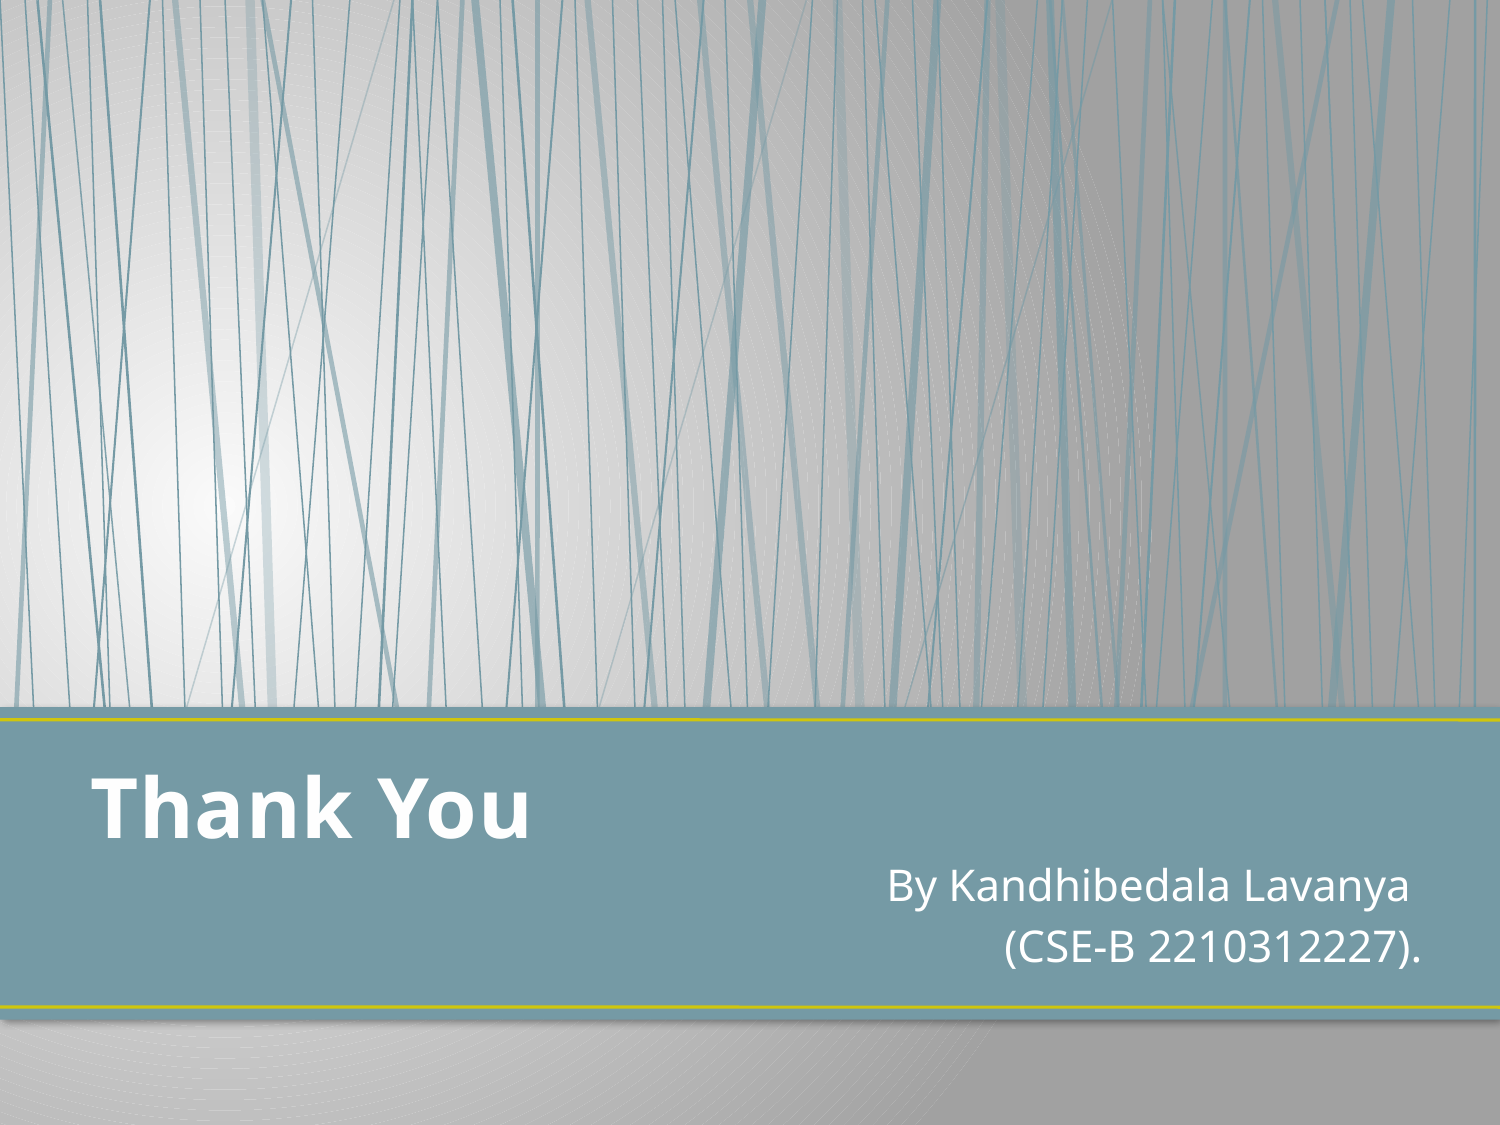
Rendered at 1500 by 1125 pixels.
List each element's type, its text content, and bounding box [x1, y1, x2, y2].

list By Kandhibedala Lavanya (CSE-B 2210312227). [75, 863, 1438, 991]
title Thank You [75, 732, 1438, 863]
